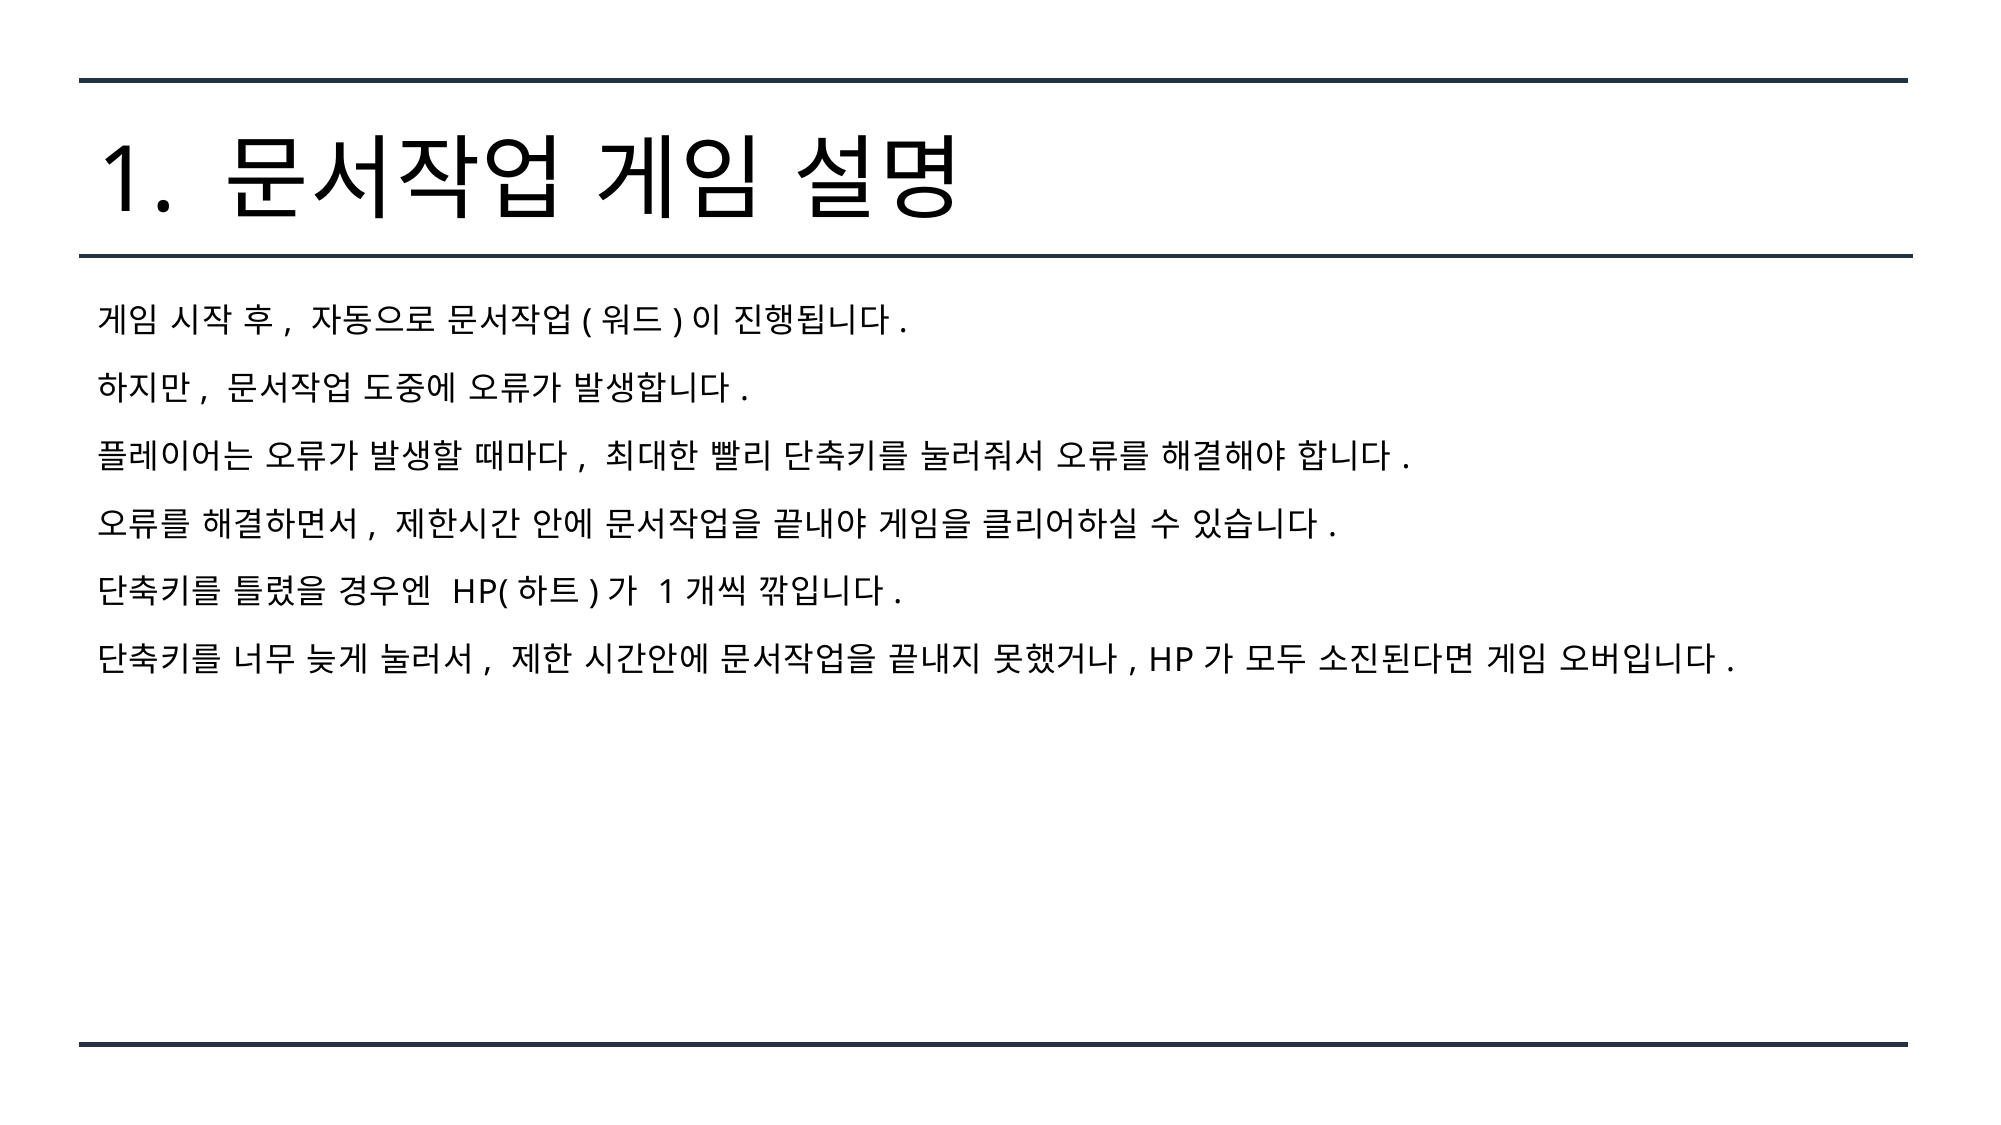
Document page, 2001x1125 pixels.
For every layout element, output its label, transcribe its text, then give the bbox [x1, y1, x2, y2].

title 1. 문서작업 게임 설명 [79, 99, 1824, 227]
list 게임 시작 후, 자동으로 문서작업(워드)이 진행됩니다. 하지만, 문서작업 도중에 오류가 발생합니다. 플레이어는 오류가 발생할 때마다, 최대한 빨리 단축키를 눌러줘서 오류를 해결해야 합니다. 오류를 해결하면서, 제한시간 안에 문서작업을 끝내야 게임을 클리어하실 수 있습니다. 단축키를 틀렸을 경우엔 HP(하트)가 1개씩 깎입니다. 단축키를 너무 늦게 눌러서, 제한 시간안에 문서작업을 끝내지 못했거나, HP가 모두 소진된다면 게임 오버입니다. [79, 273, 1879, 1025]
